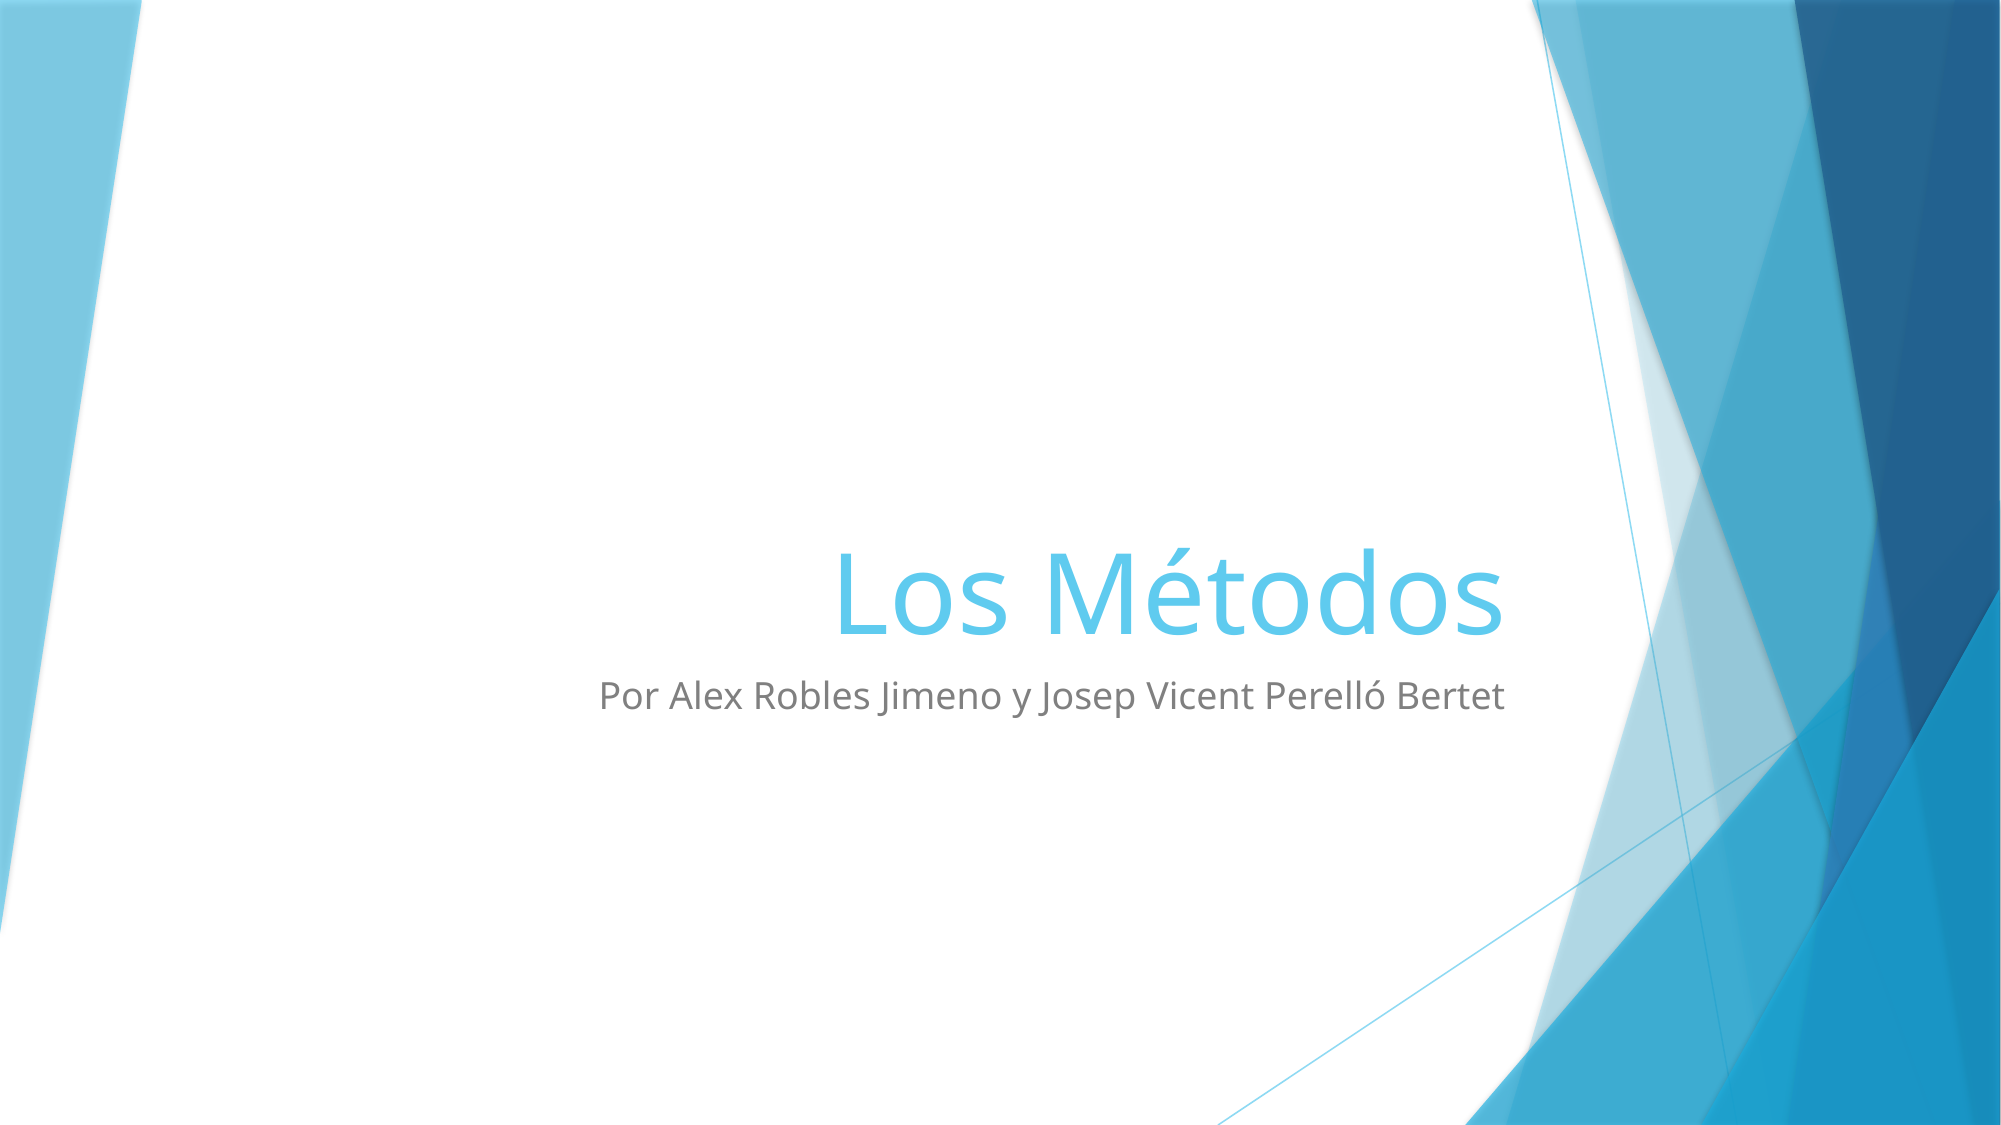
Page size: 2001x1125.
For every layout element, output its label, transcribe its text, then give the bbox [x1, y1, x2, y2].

subtitle Por Alex Robles Jimeno y Josep Vicent Perelló Bertet [247, 664, 1522, 845]
title Los Métodos [247, 394, 1522, 664]
